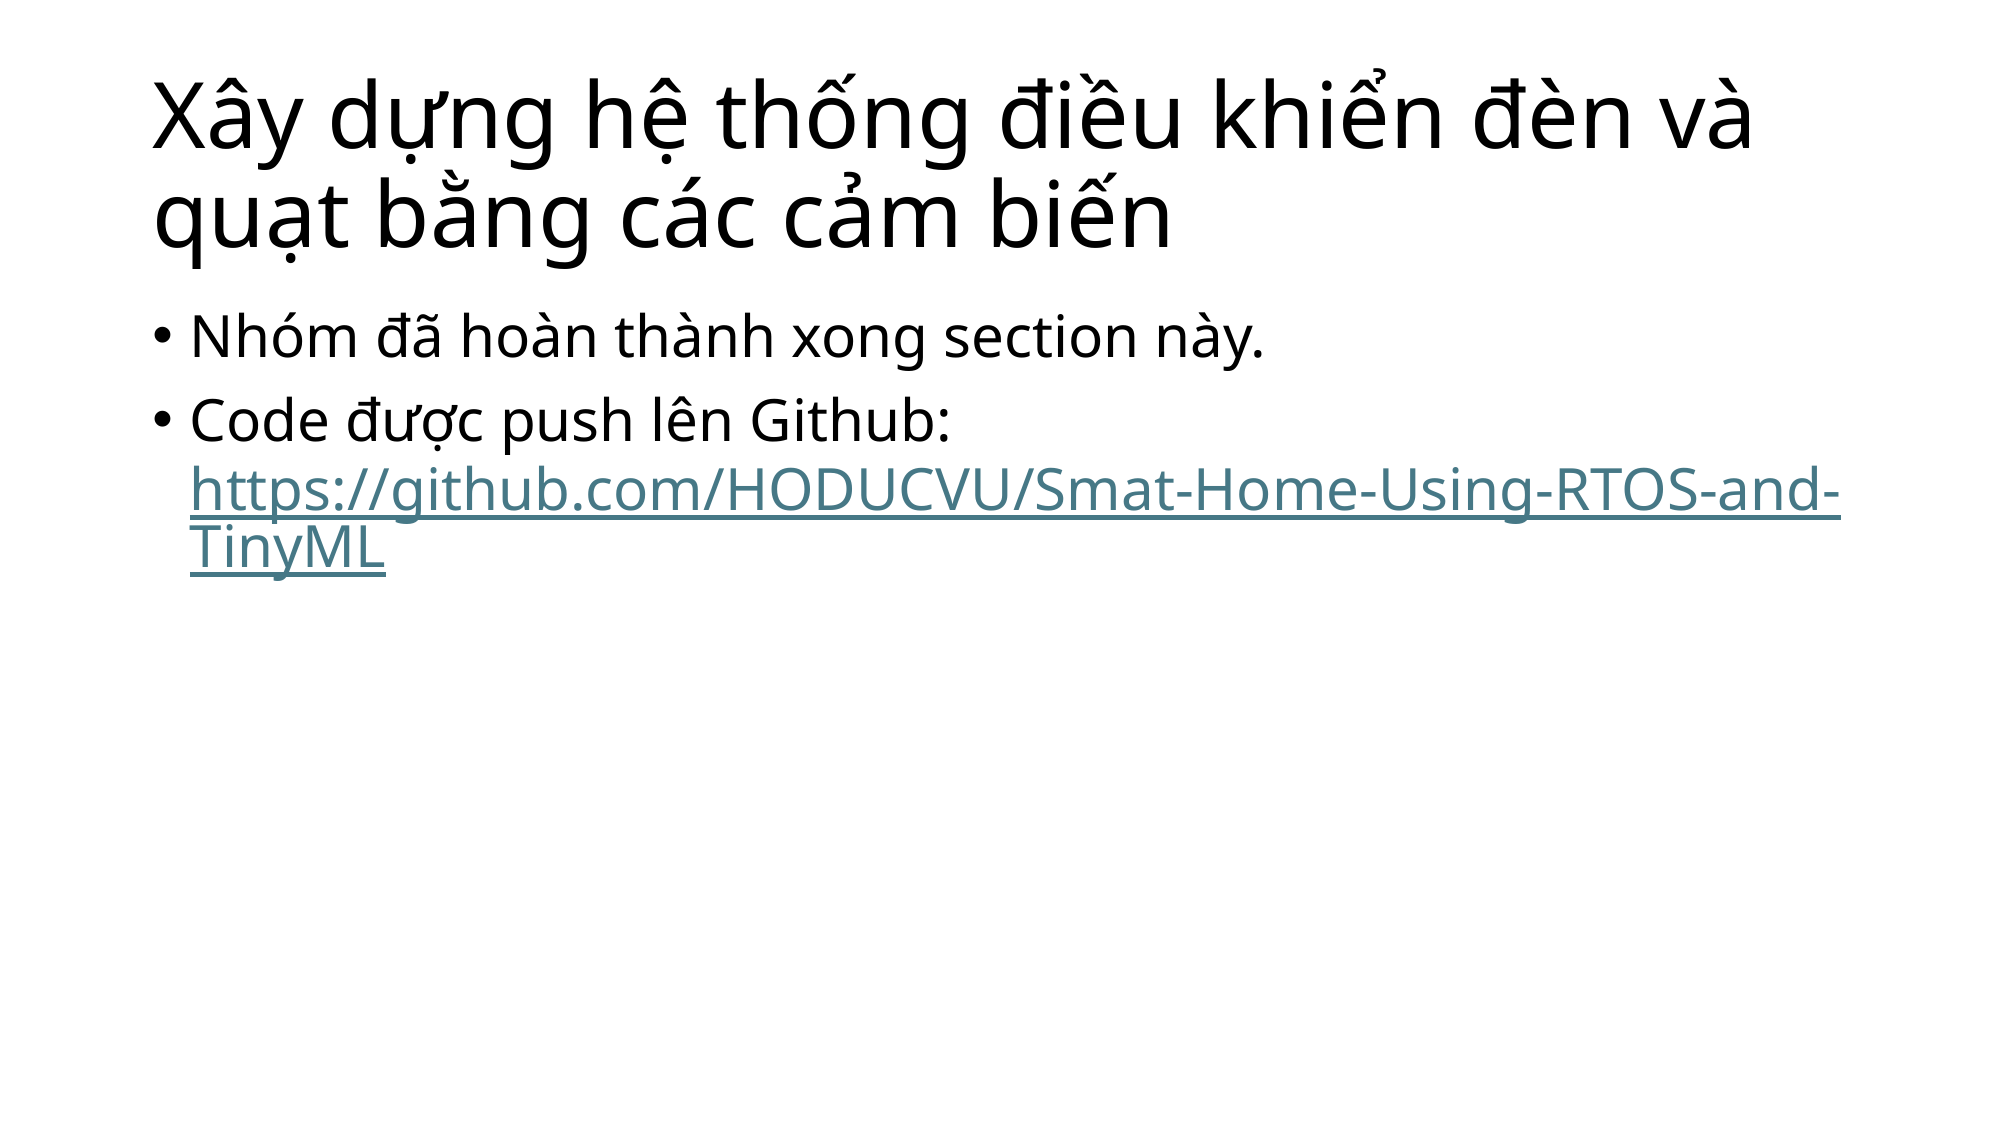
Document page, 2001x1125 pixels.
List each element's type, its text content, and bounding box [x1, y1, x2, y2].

title Xây dựng hệ thống điều khiển đèn và quạt bằng các cảm biến [137, 59, 1863, 278]
list Nhóm đã hoàn thành xong section này. Code được push lên Github: https://github.com/HODUCVU/Smat-Home-Using-RTOS-and-TinyML [137, 299, 1863, 1014]
